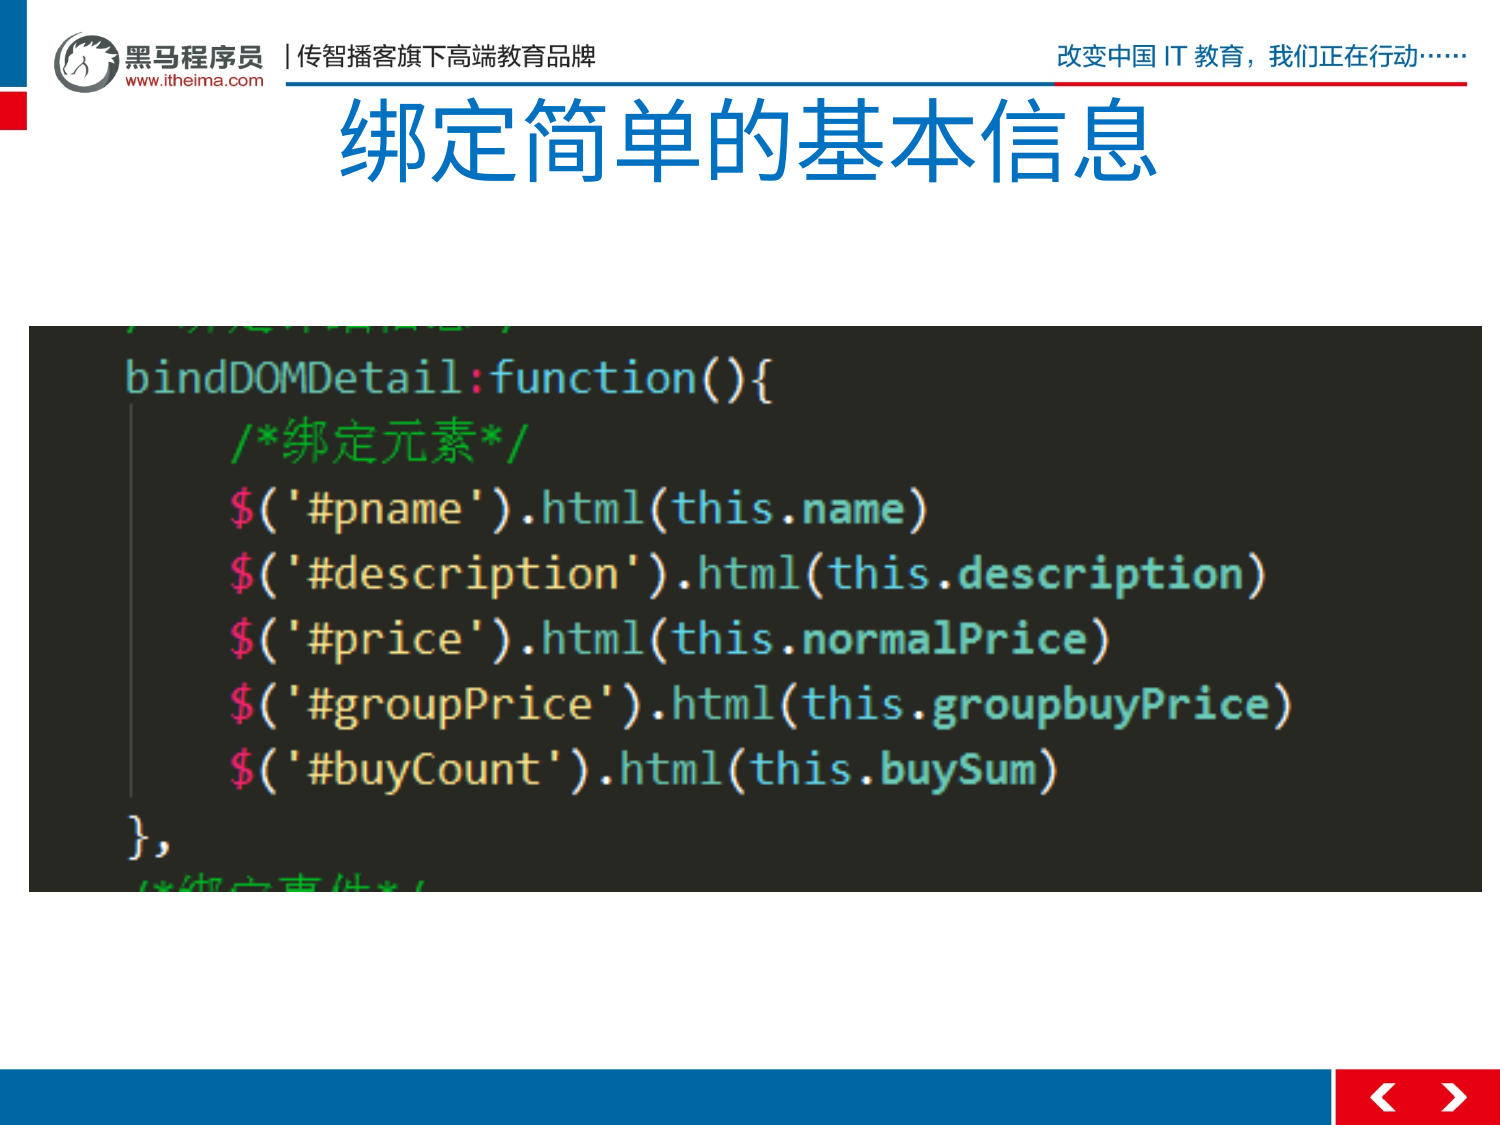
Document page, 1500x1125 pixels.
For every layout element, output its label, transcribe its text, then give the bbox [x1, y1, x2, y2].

title 绑定简单的基本信息 [75, 45, 1425, 233]
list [29, 325, 1483, 892]
picture [0, 0, 1500, 1125]
